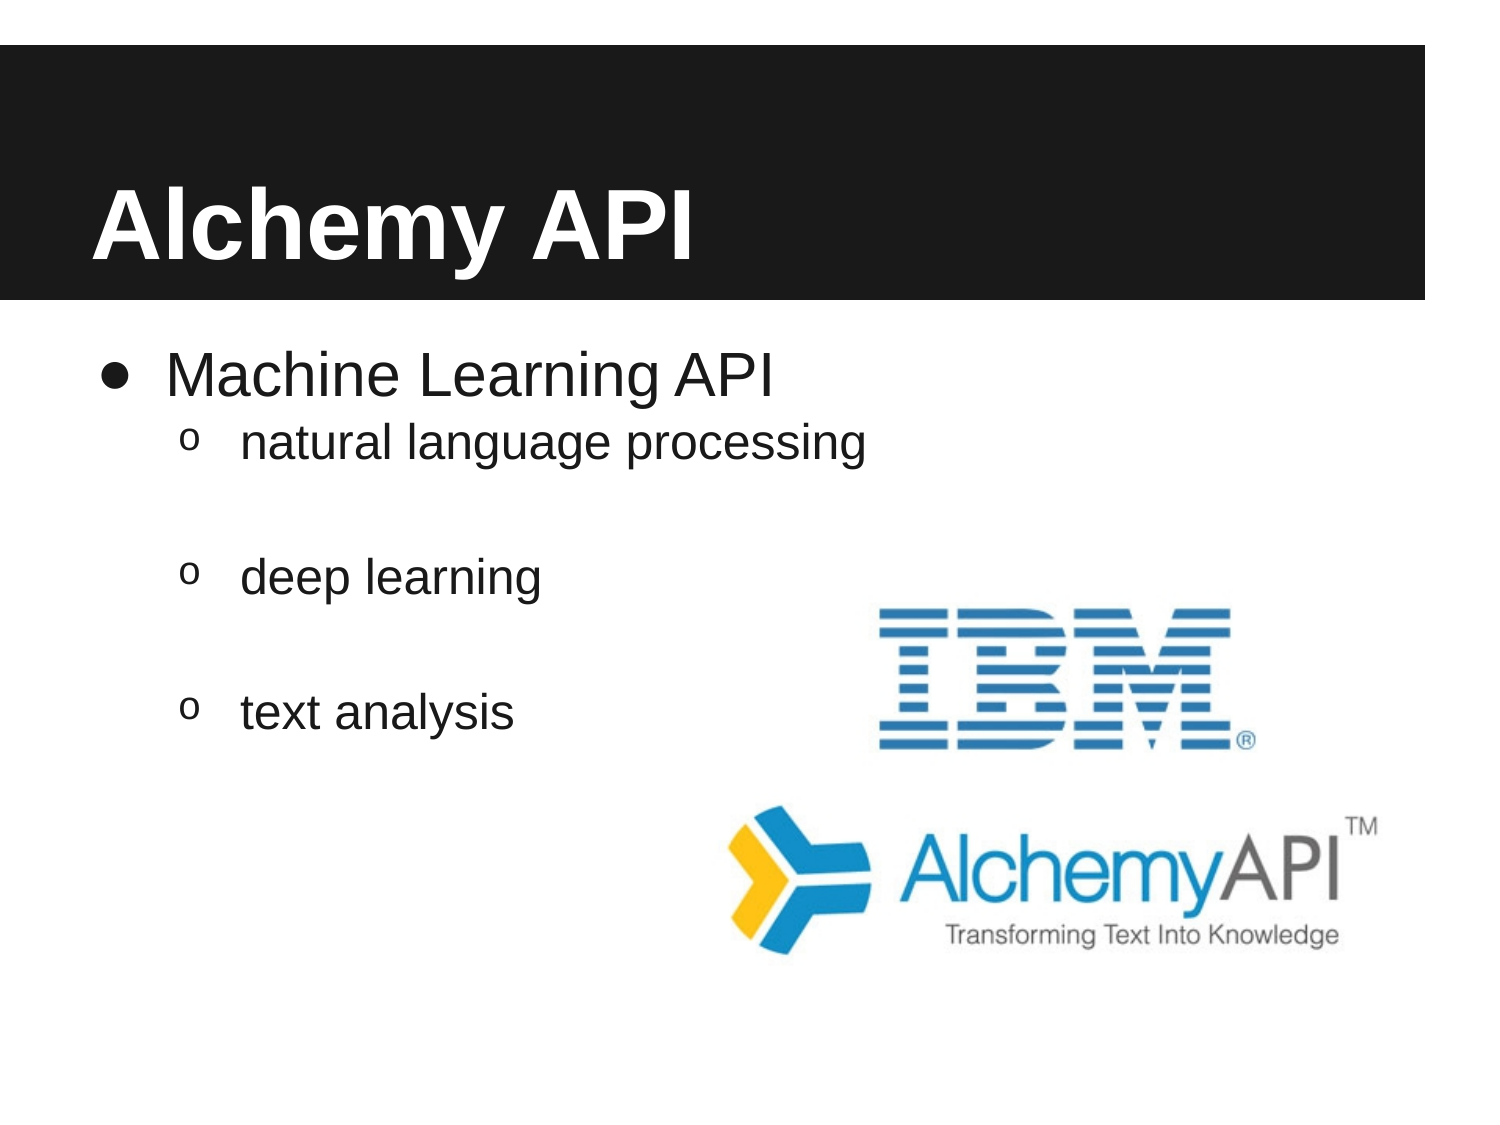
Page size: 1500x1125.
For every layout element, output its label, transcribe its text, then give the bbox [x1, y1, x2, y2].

list Machine Learning API natural language processing deep learning text analysis [75, 319, 1425, 1078]
picture [681, 540, 1417, 1041]
title Alchemy API [75, 45, 1425, 295]
